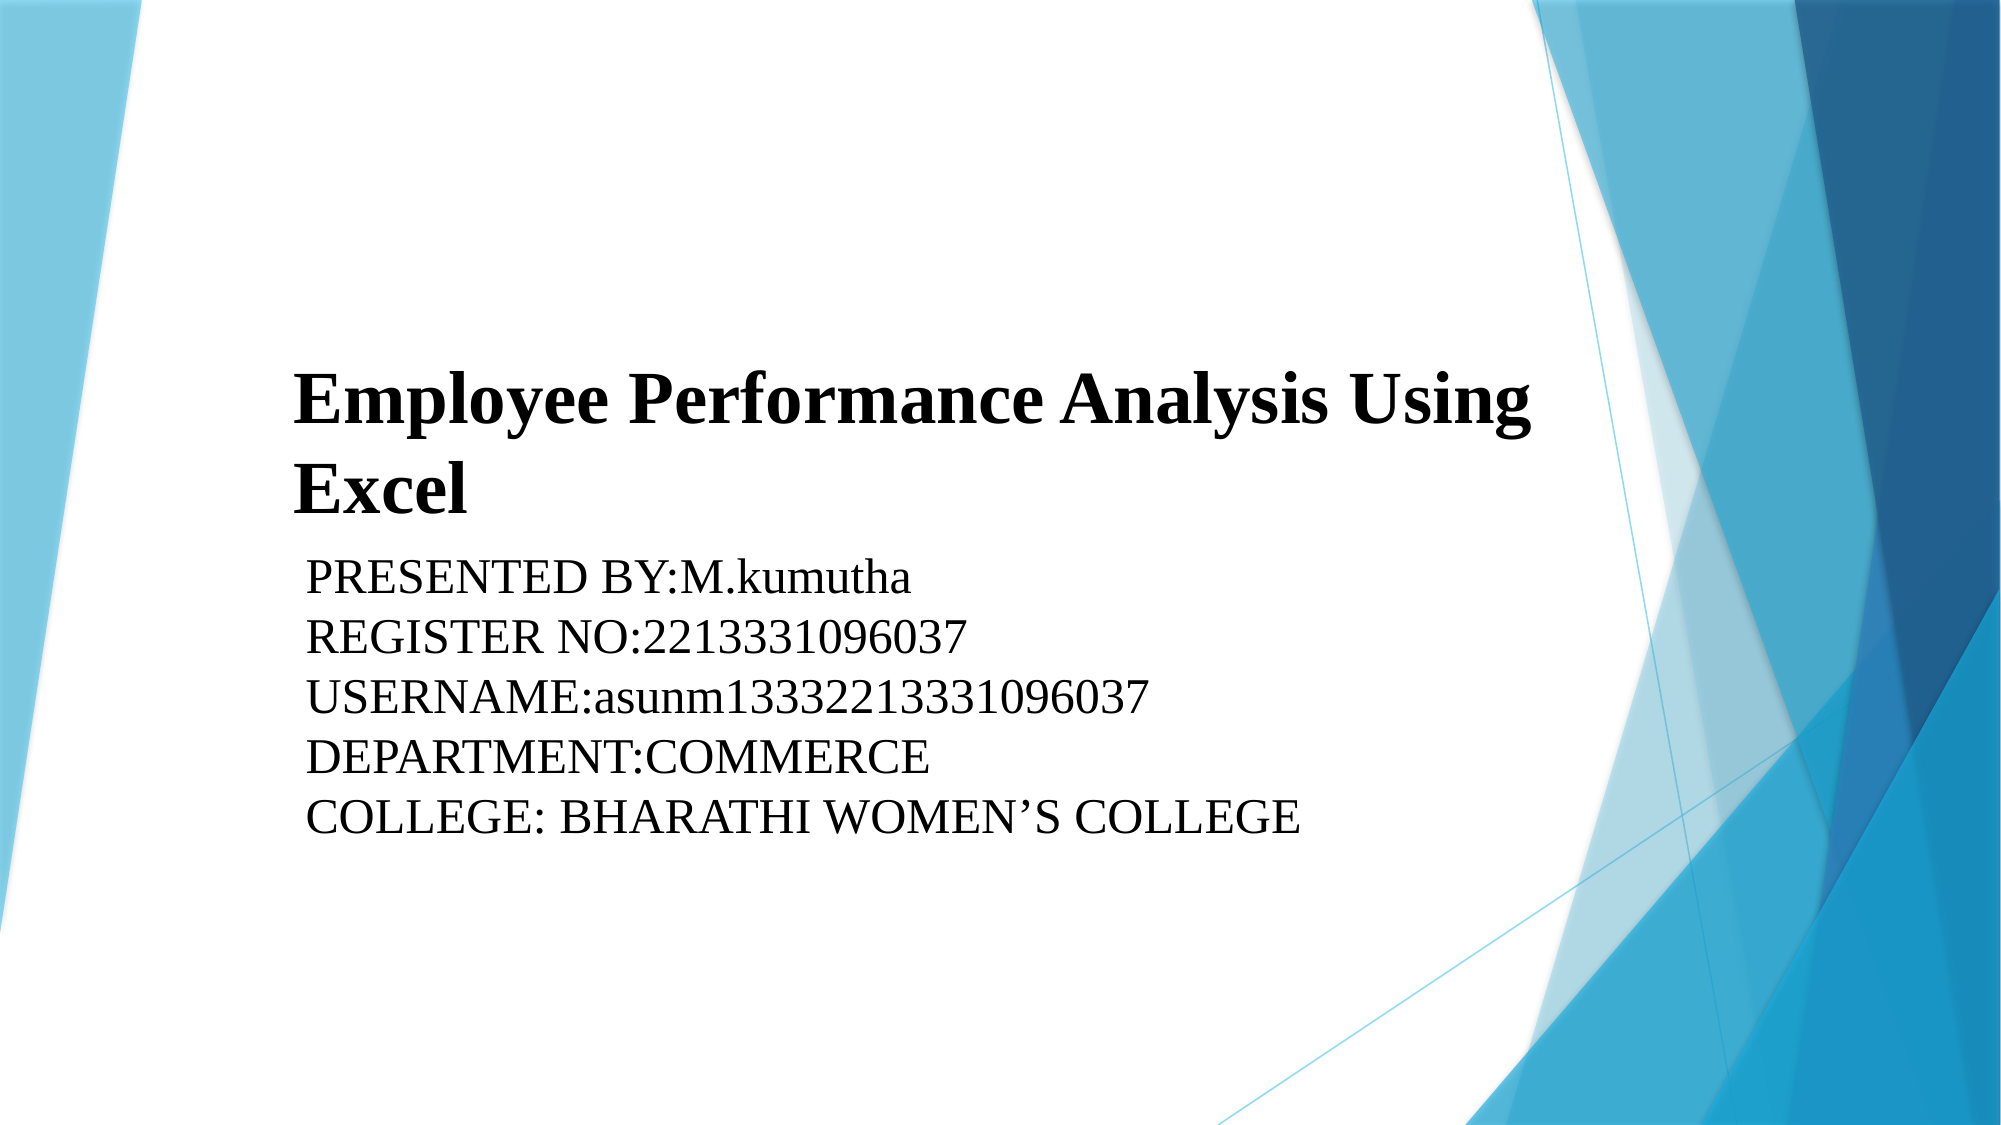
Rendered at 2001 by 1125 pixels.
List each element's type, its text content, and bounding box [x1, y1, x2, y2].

title Employee Performance Analysis Using Excel [278, 265, 1553, 536]
text_box PRESENTED BY:M.kumutha REGISTER NO:2213331096037 USERNAME:asunm13332213331096037 DEPARTMENT:COMMERCE COLLEGE: BHARATHI WOMEN’S COLLEGE [290, 535, 1541, 851]
